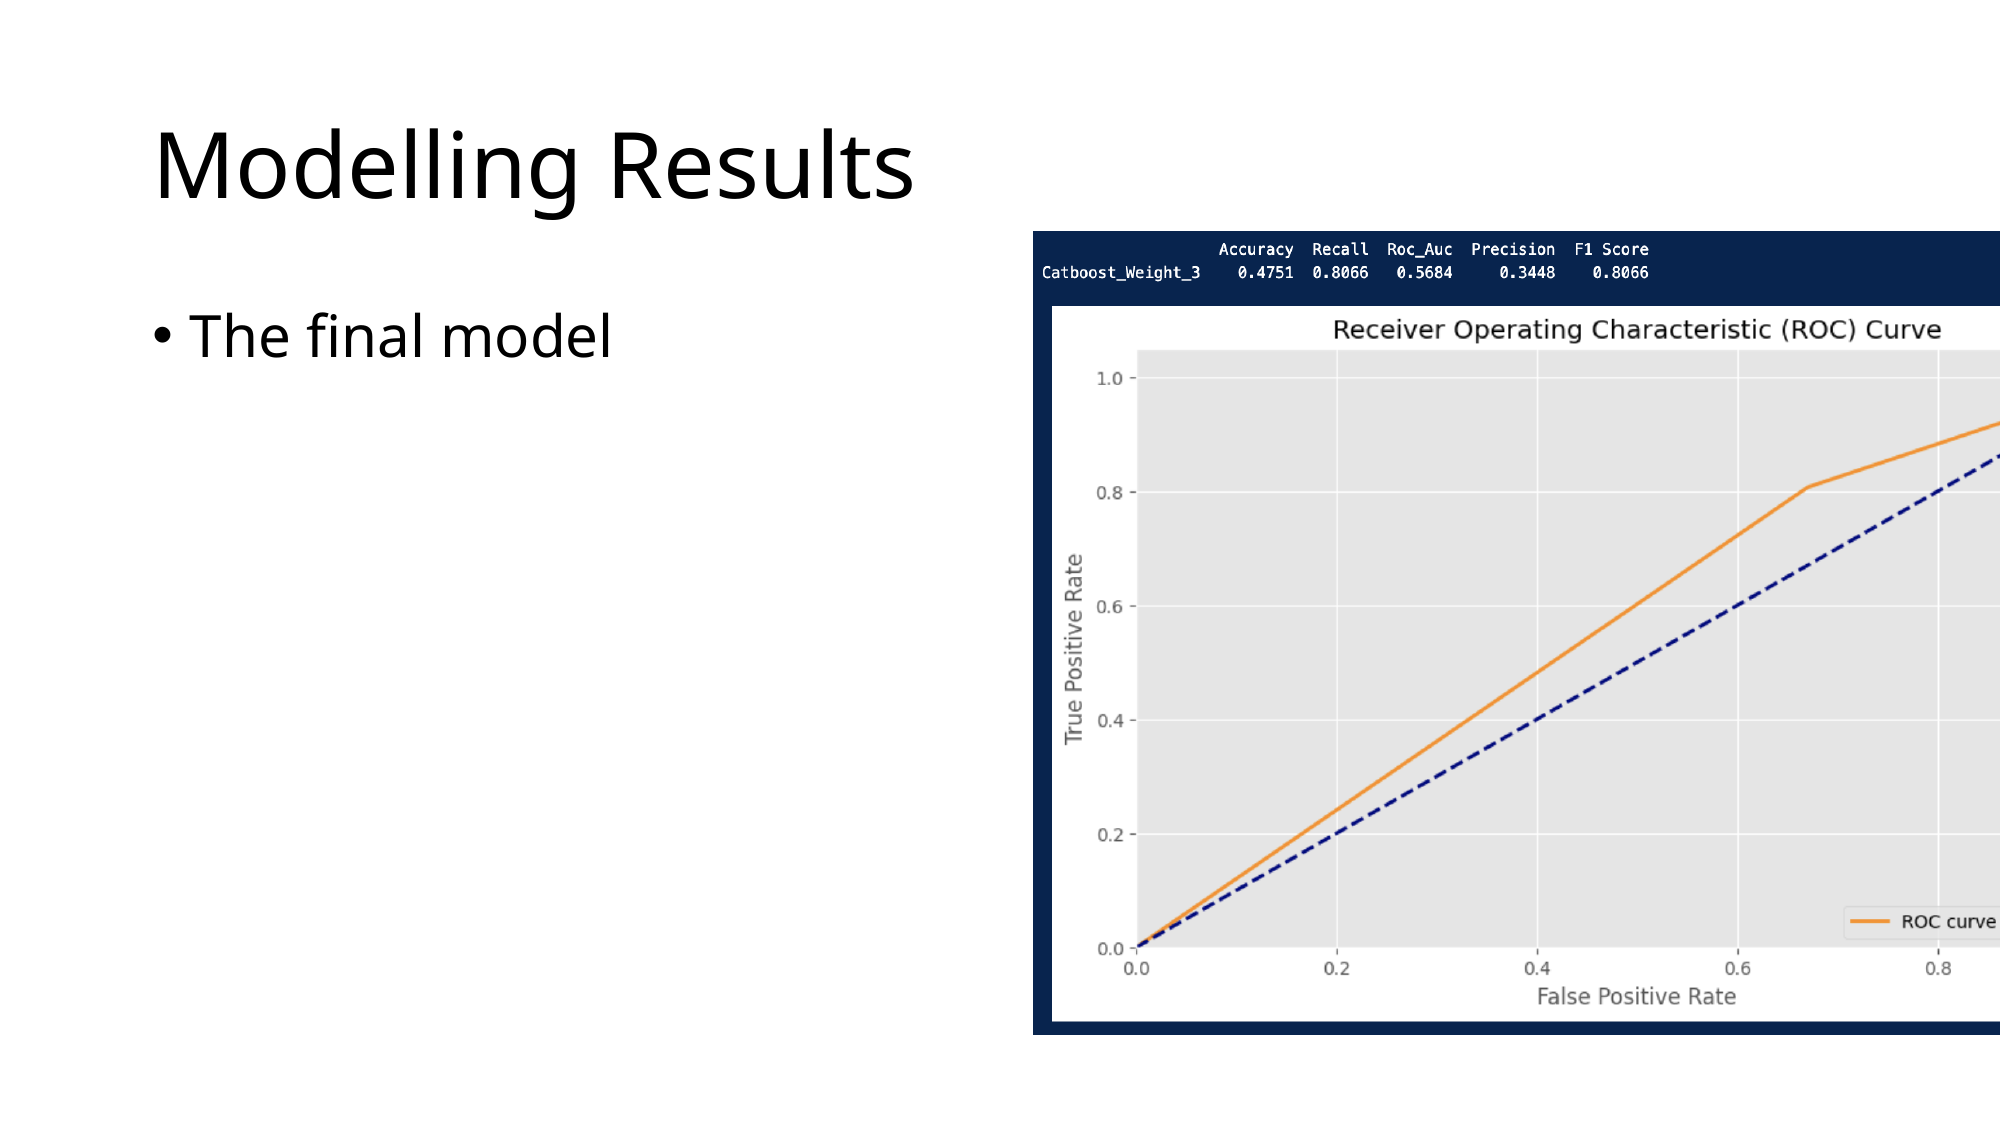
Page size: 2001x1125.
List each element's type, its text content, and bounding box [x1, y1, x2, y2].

picture [1032, 231, 2000, 1035]
title Modelling Results [137, 59, 1863, 278]
list The final model [137, 299, 1032, 1014]
